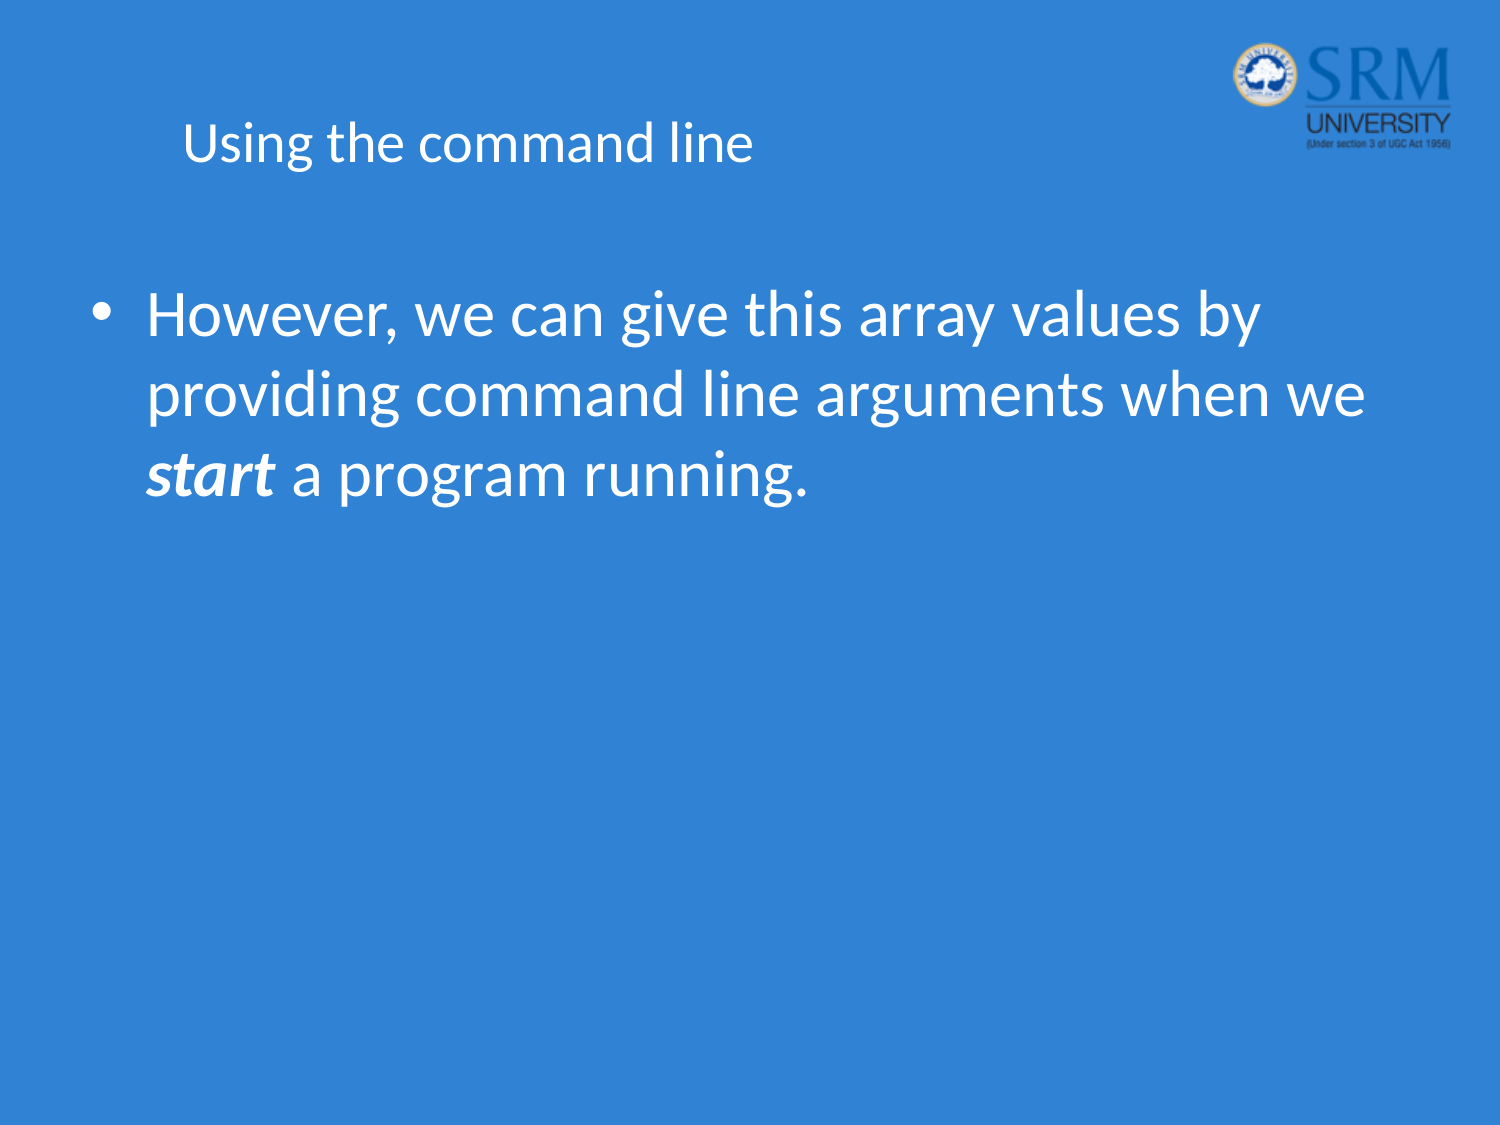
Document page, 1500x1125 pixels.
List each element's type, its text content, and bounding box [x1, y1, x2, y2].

picture [1224, 37, 1460, 157]
list However, we can give this array values by providing command line arguments when we start a program running. [75, 262, 1425, 1088]
title Using the command line [75, 45, 863, 233]
